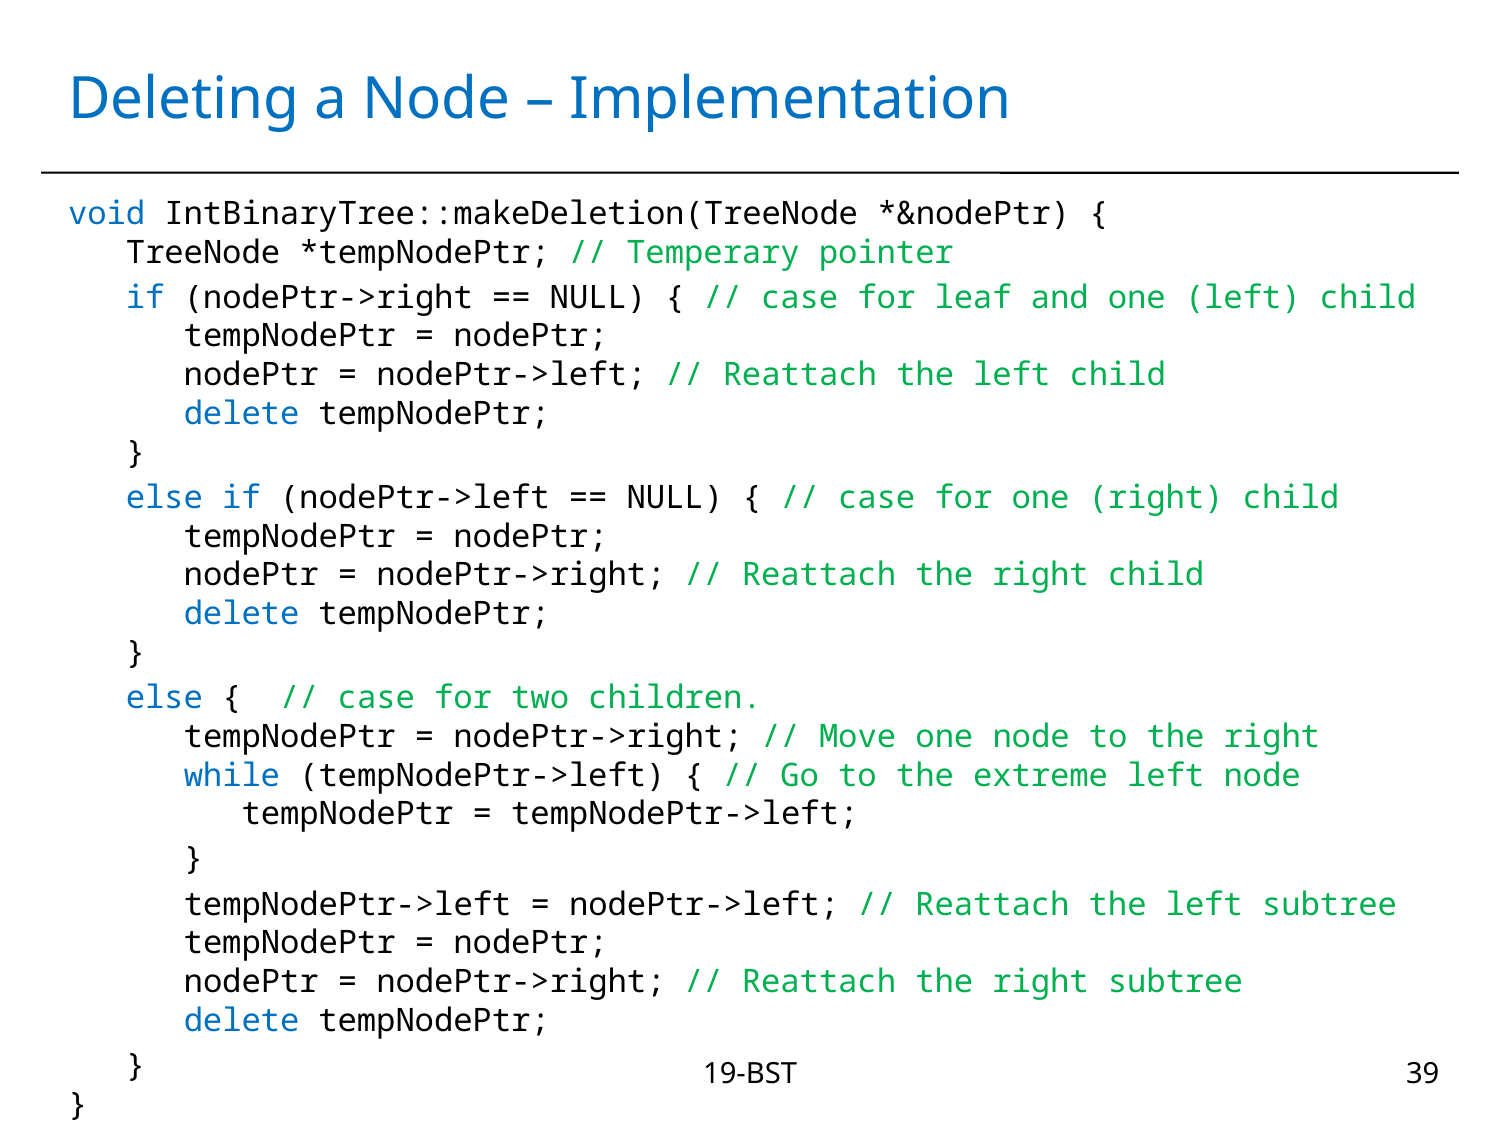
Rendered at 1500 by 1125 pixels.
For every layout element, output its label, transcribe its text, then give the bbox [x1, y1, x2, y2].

list void IntBinaryTree::makeDeletion(TreeNode *&nodePtr) { TreeNode *tempNodePtr; // Temperary pointer if (nodePtr->right == NULL) { // case for leaf and one (left) child tempNodePtr = nodePtr; nodePtr = nodePtr->left; // Reattach the left child delete tempNodePtr; } else if (nodePtr->left == NULL) { // case for one (right) child tempNodePtr = nodePtr; nodePtr = nodePtr->right; // Reattach the right child delete tempNodePtr; } else { // case for two children. tempNodePtr = nodePtr->right; // Move one node to the right while (tempNodePtr->left) { // Go to the extreme left node tempNodePtr = tempNodePtr->left; } tempNodePtr->left = nodePtr->left; // Reattach the left subtree tempNodePtr = nodePtr; nodePtr = nodePtr->right; // Reattach the right subtree delete tempNodePtr; } } [52, 184, 1448, 1024]
title Deleting a Node – Implementation [52, 30, 1448, 159]
footer 19-BST [502, 1046, 999, 1125]
slide_number 39 [1104, 1046, 1455, 1125]
